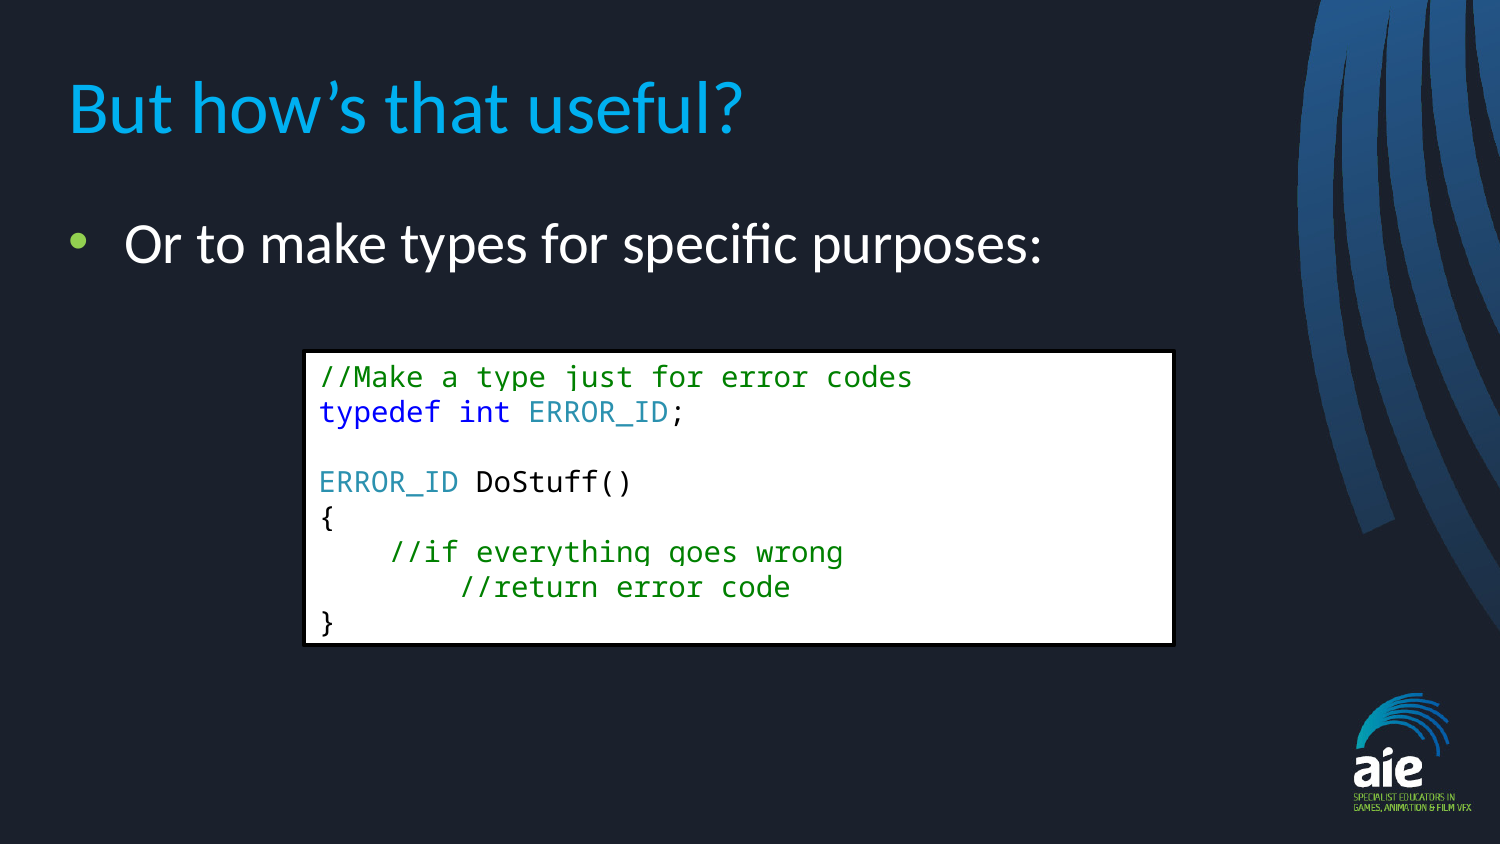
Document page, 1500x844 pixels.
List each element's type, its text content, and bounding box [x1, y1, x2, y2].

title But how’s that useful? [53, 33, 1425, 175]
picture [0, 0, 1500, 844]
text_box //Make a type just for error codes typedef int ERROR_ID; ERROR_ID DoStuff() { //if everything goes wrong //return error code } [302, 349, 1176, 647]
list Or to make types for specific purposes: [53, 197, 1329, 753]
